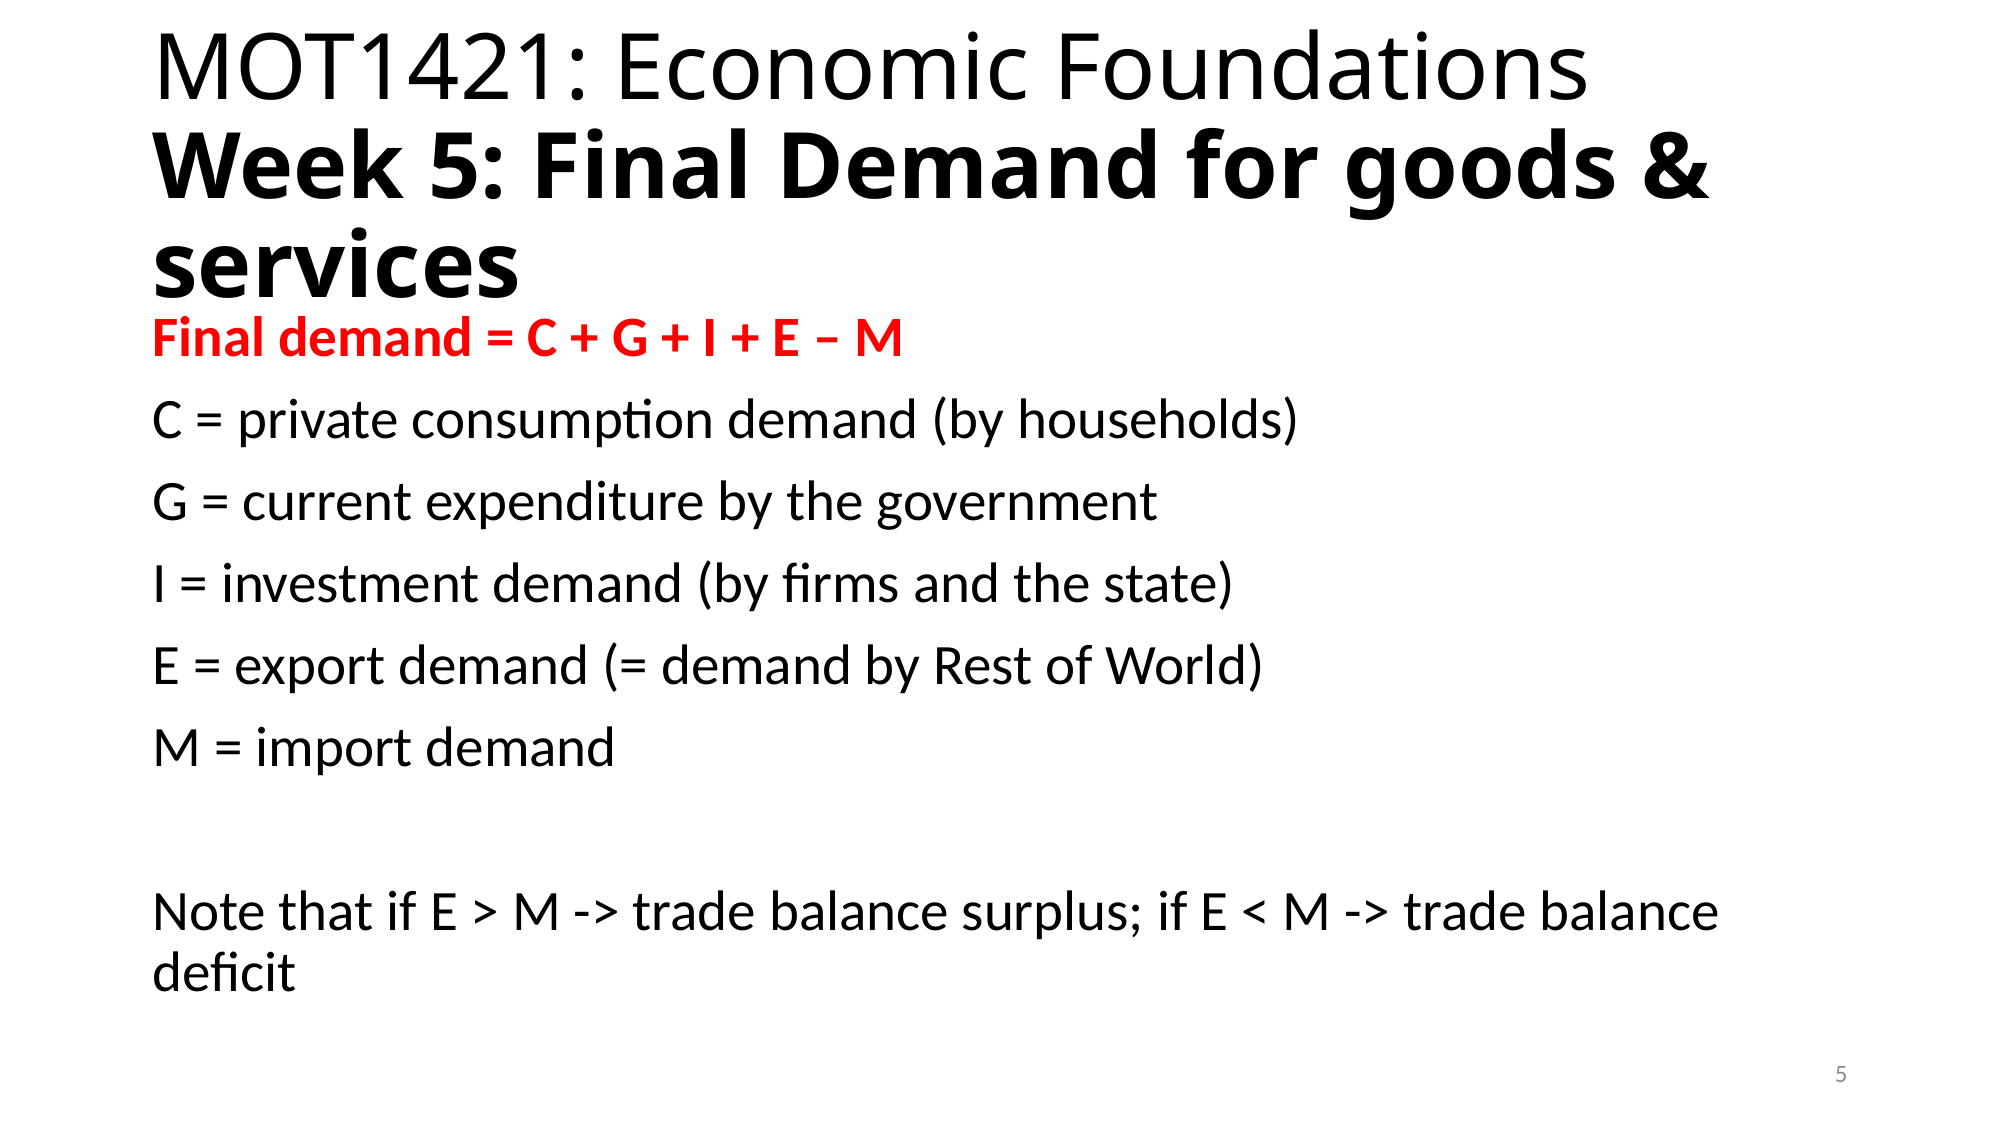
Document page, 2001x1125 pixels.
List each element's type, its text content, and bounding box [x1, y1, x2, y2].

slide_number 5 [1412, 1042, 1863, 1103]
title MOT1421: Economic Foundations Week 5: Final Demand for goods & services [137, 59, 1863, 278]
list Final demand = C + G + I + E – M C = private consumption demand (by households) G = current expenditure by the government I = investment demand (by firms and the state) E = export demand (= demand by Rest of World) M = import demand Note that if E > M -> trade balance surplus; if E < M -> trade balance deficit [137, 299, 1863, 1014]
